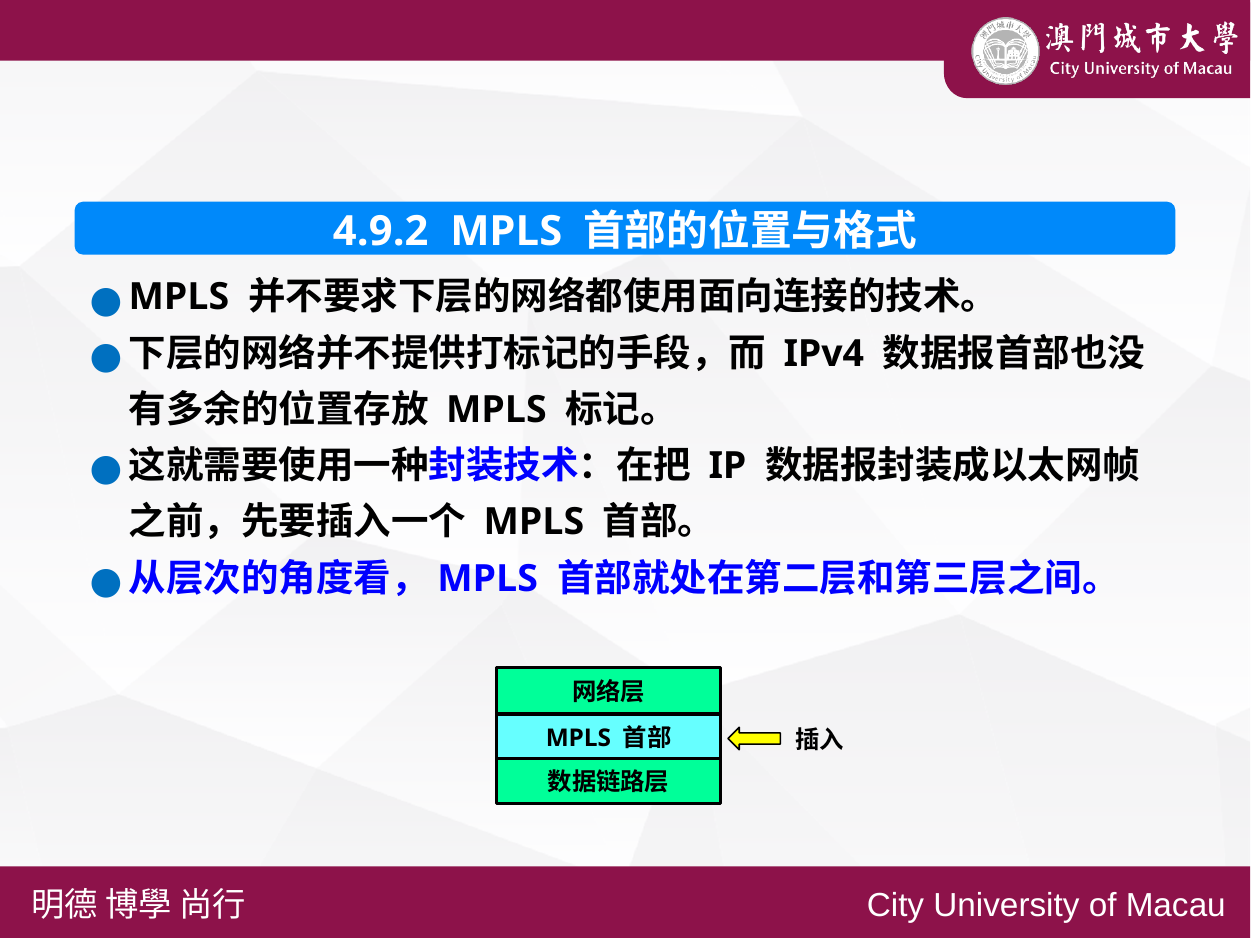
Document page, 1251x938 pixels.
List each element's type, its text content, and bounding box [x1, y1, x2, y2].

text_box [74, 201, 311, 253]
picture [971, 17, 1040, 85]
text_box [939, 201, 1176, 253]
picture [1043, 21, 1238, 55]
picture [1048, 59, 1232, 80]
picture [0, 61, 1251, 866]
text_box MPLS 并不要求下层的网络都使用面向连接的技术。 下层的网络并不提供打标记的手段，而 IPv4 数据报首部也没有多余的位置存放 MPLS 标记。 这就需要使用一种封装技术：在把 IP 数据报封装成以太网帧之前，先要插入一个 MPLS 首部。 从层次的角度看，MPLS 首部就处在第二层和第三层之间。 [74, 253, 1176, 607]
text_box 4.9.2 MPLS 首部的位置与格式 [311, 196, 939, 253]
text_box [496, 667, 861, 804]
